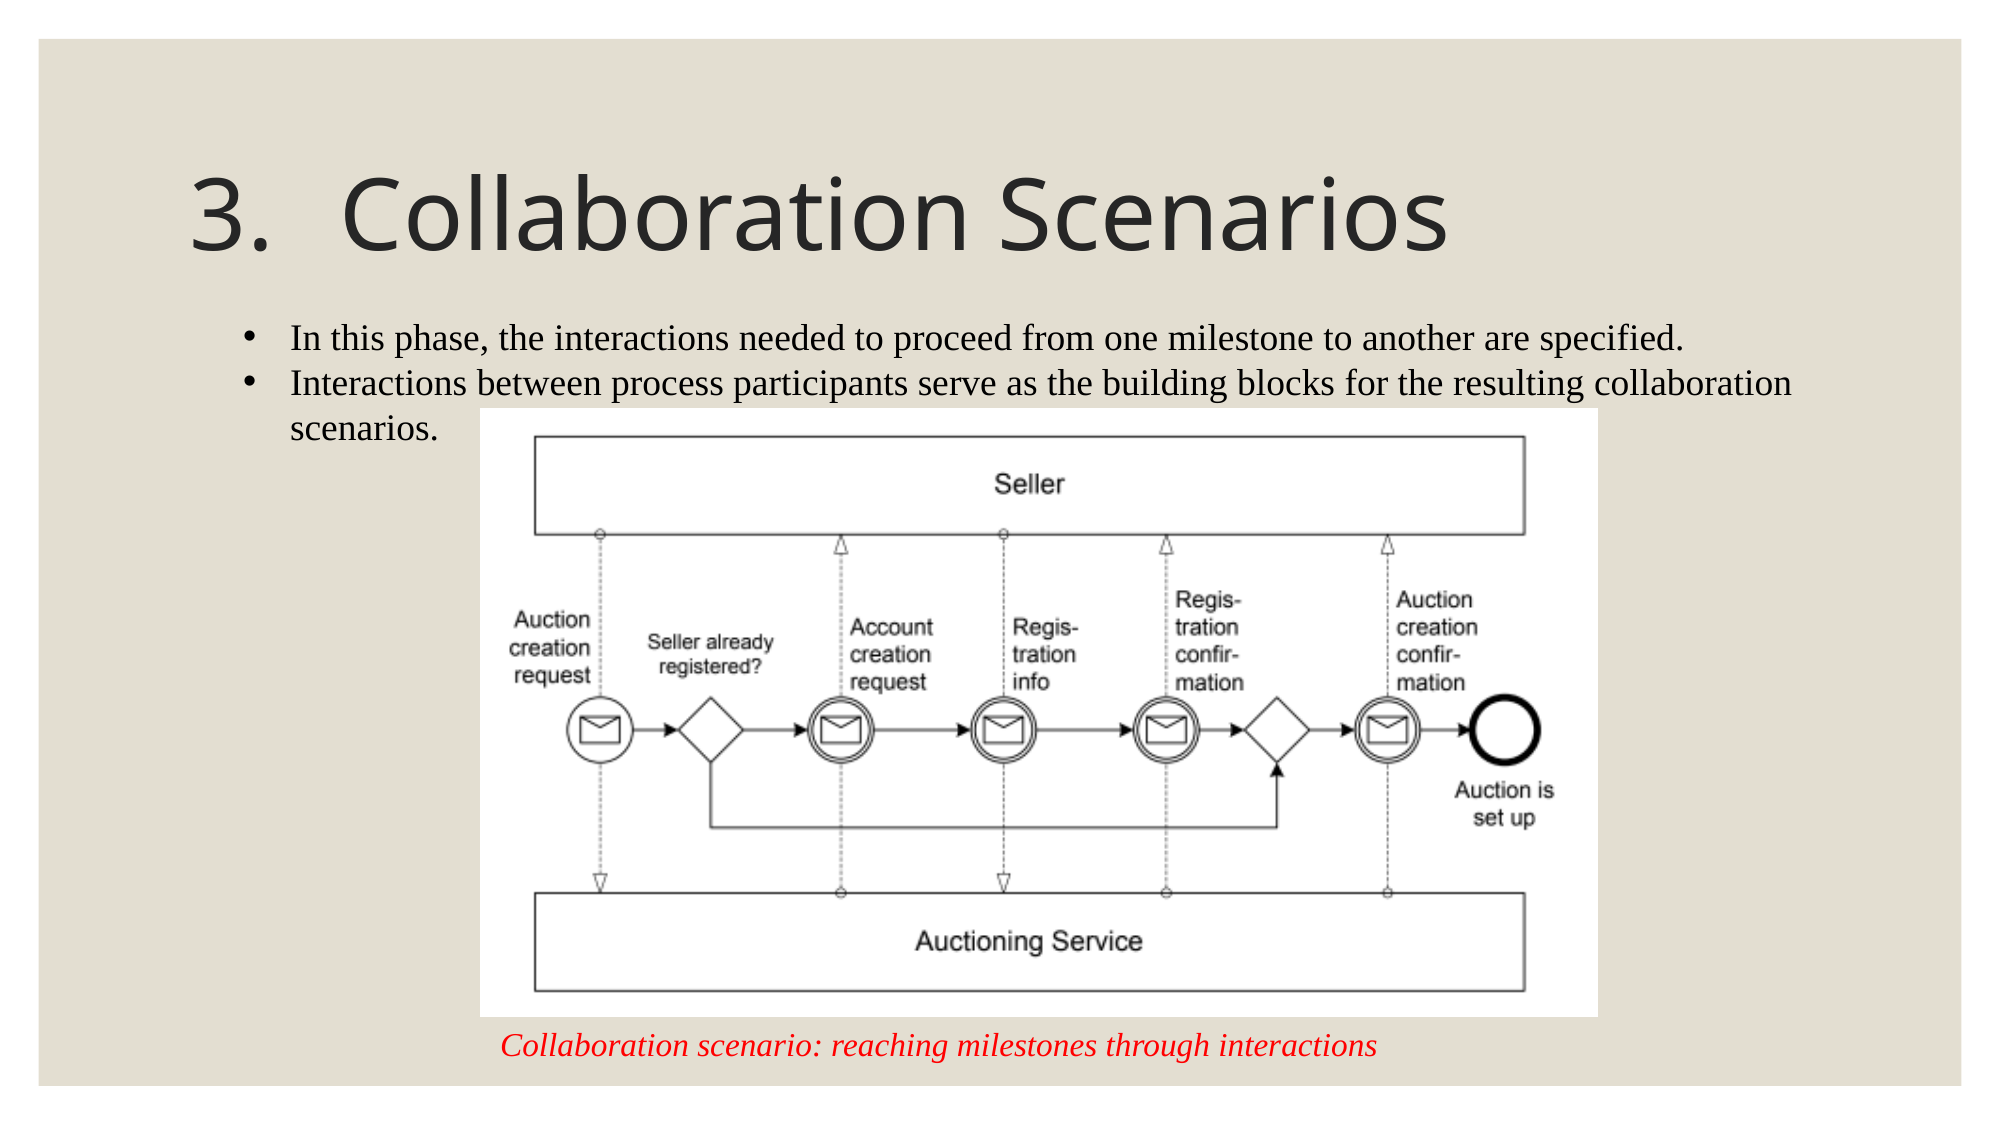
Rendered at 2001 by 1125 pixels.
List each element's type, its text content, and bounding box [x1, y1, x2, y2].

title Collaboration Scenarios [174, 105, 1825, 331]
text_box In this phase, the interactions needed to proceed from one milestone to another are specified. Interactions between process participants serve as the building blocks for the resulting collaboration scenarios. [228, 305, 1850, 456]
picture [480, 408, 1598, 1017]
text_box Collaboration scenario: reaching milestones through interactions [485, 1016, 1703, 1071]
